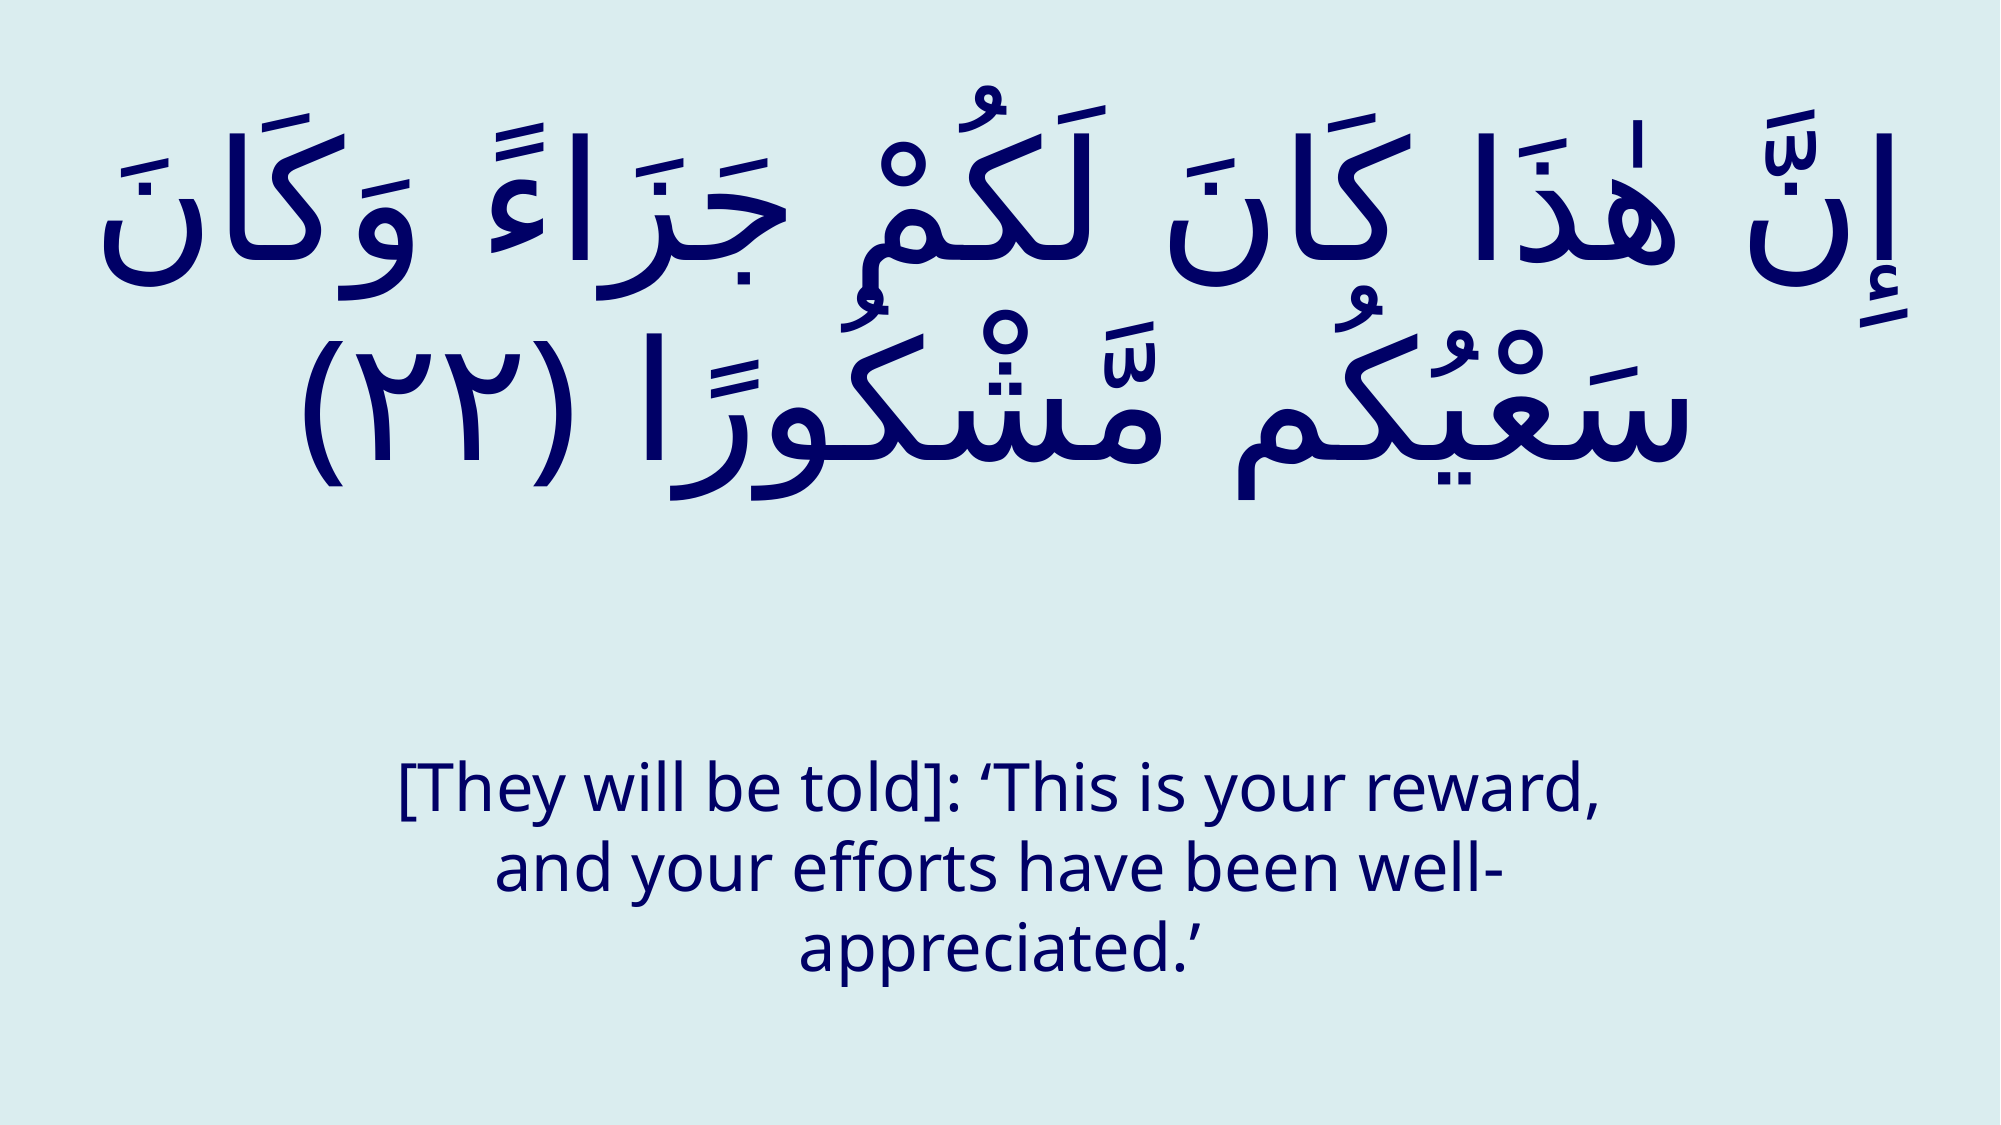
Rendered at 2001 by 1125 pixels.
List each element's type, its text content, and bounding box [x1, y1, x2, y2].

title إِنَّ هٰذَا كَانَ لَكُمْ جَزَاءً وَكَانَ سَعْيُكُم مَّشْكُورًا ‎﴿٢٢﴾ [0, 200, 2000, 388]
list [They will be told]: ‘This is your reward, and your efforts have been well-appreciated.’ [356, 737, 1644, 1050]
